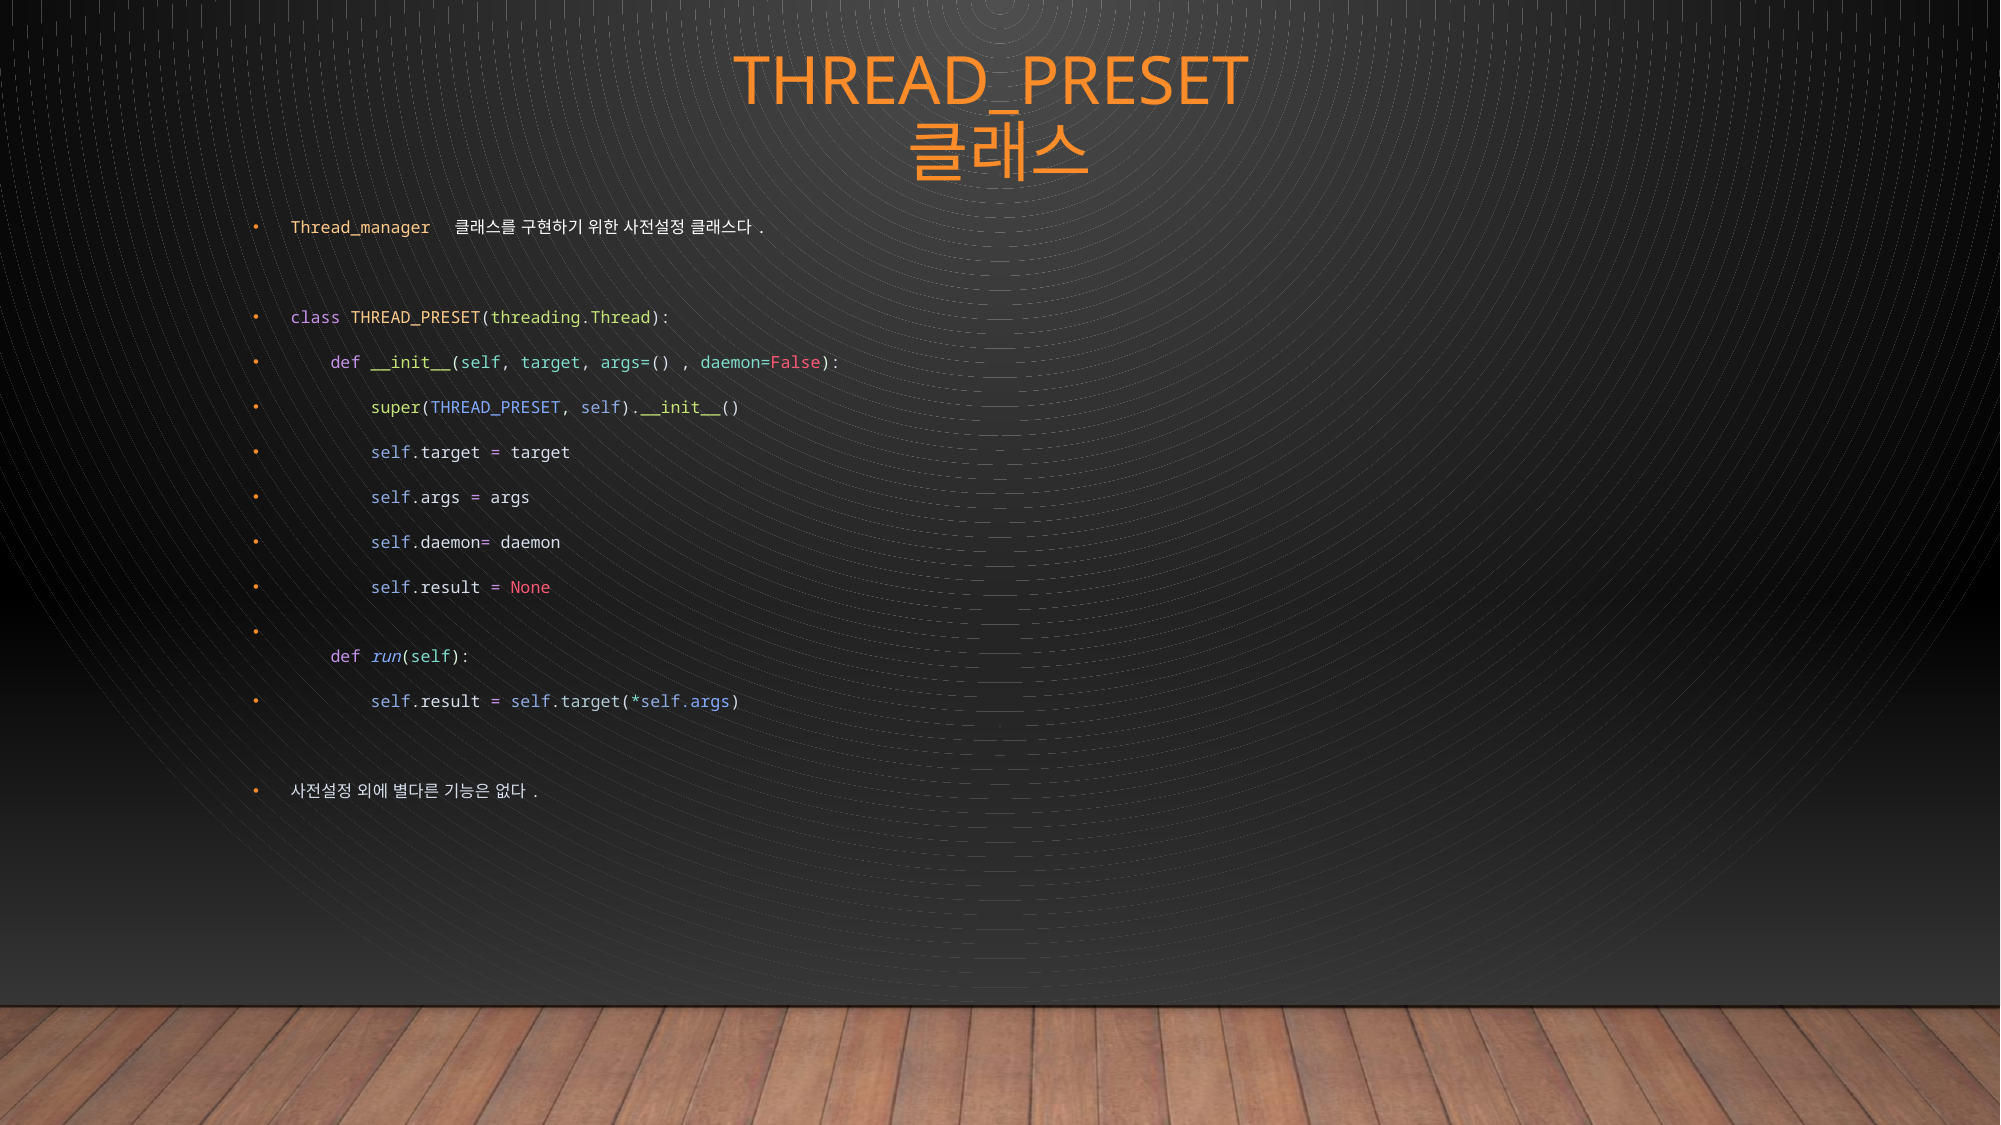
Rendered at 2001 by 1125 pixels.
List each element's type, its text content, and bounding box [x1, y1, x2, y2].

list Thread_manager 클래스를 구현하기 위한 사전설정 클래스다. class THREAD_PRESET(threading.Thread): def __init__(self, target, args=() , daemon=False): super(THREAD_PRESET, self).__init__() self.target = target self.args = args self.daemon= daemon self.result = None def run(self): self.result = self.target(*self.args) 사전설정 외에 별다른 기능은 없다. [238, 205, 1763, 897]
picture [0, 1005, 2000, 1125]
title THREAD_PRESET 클래스 [238, 33, 1763, 205]
